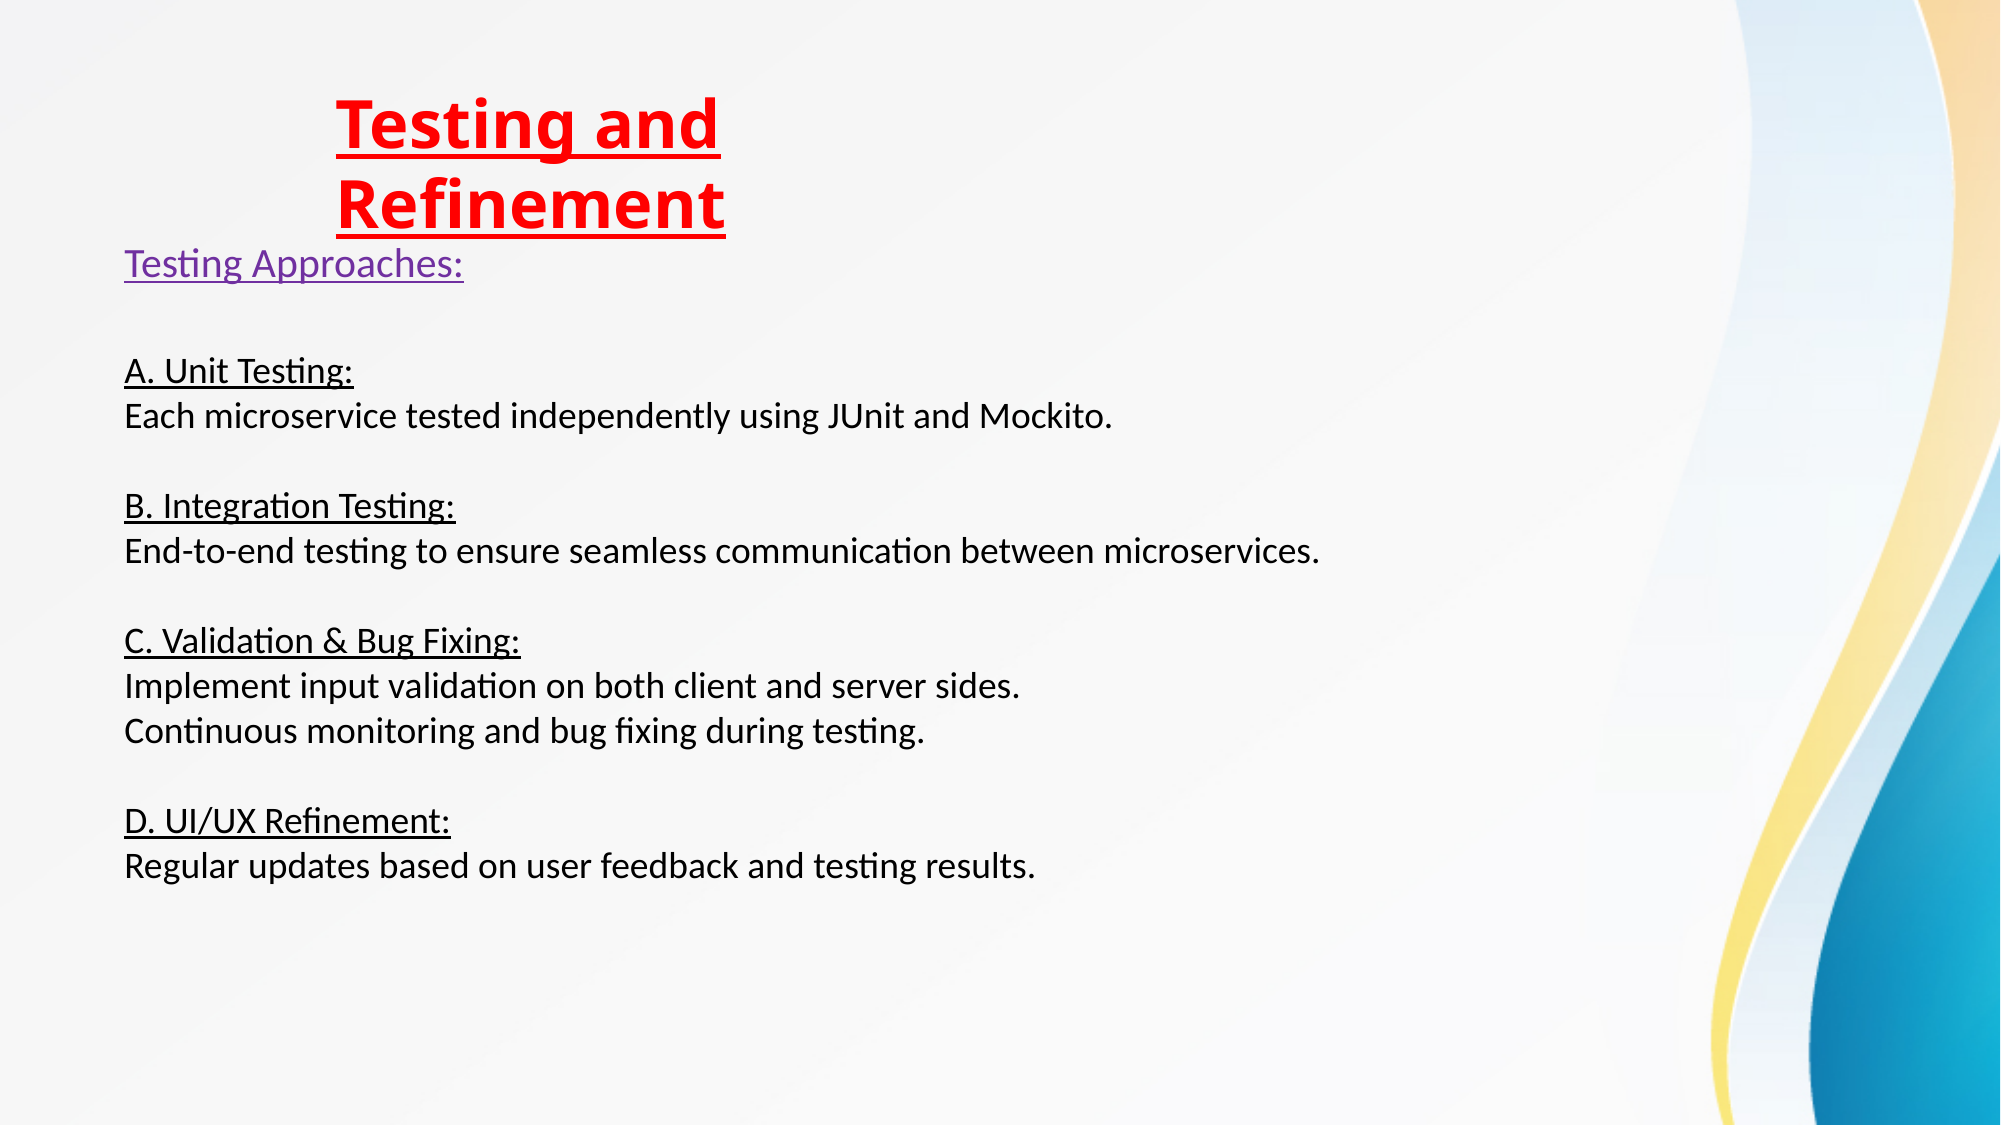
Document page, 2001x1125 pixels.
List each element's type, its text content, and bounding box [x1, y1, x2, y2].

text_box Testing and Refinement [320, 74, 940, 174]
picture [0, 0, 2001, 1125]
text_box Testing Approaches: A. Unit Testing: Each microservice tested independently using JUnit and Mockito. B. Integration Testing: End-to-end testing to ensure seamless communication between microservices. C. Validation & Bug Fixing: Implement input validation on both client and server sides. Continuous monitoring and bug fixing during testing. D. UI/UX Refinement: Regular updates based on user feedback and testing results. [109, 228, 1583, 944]
